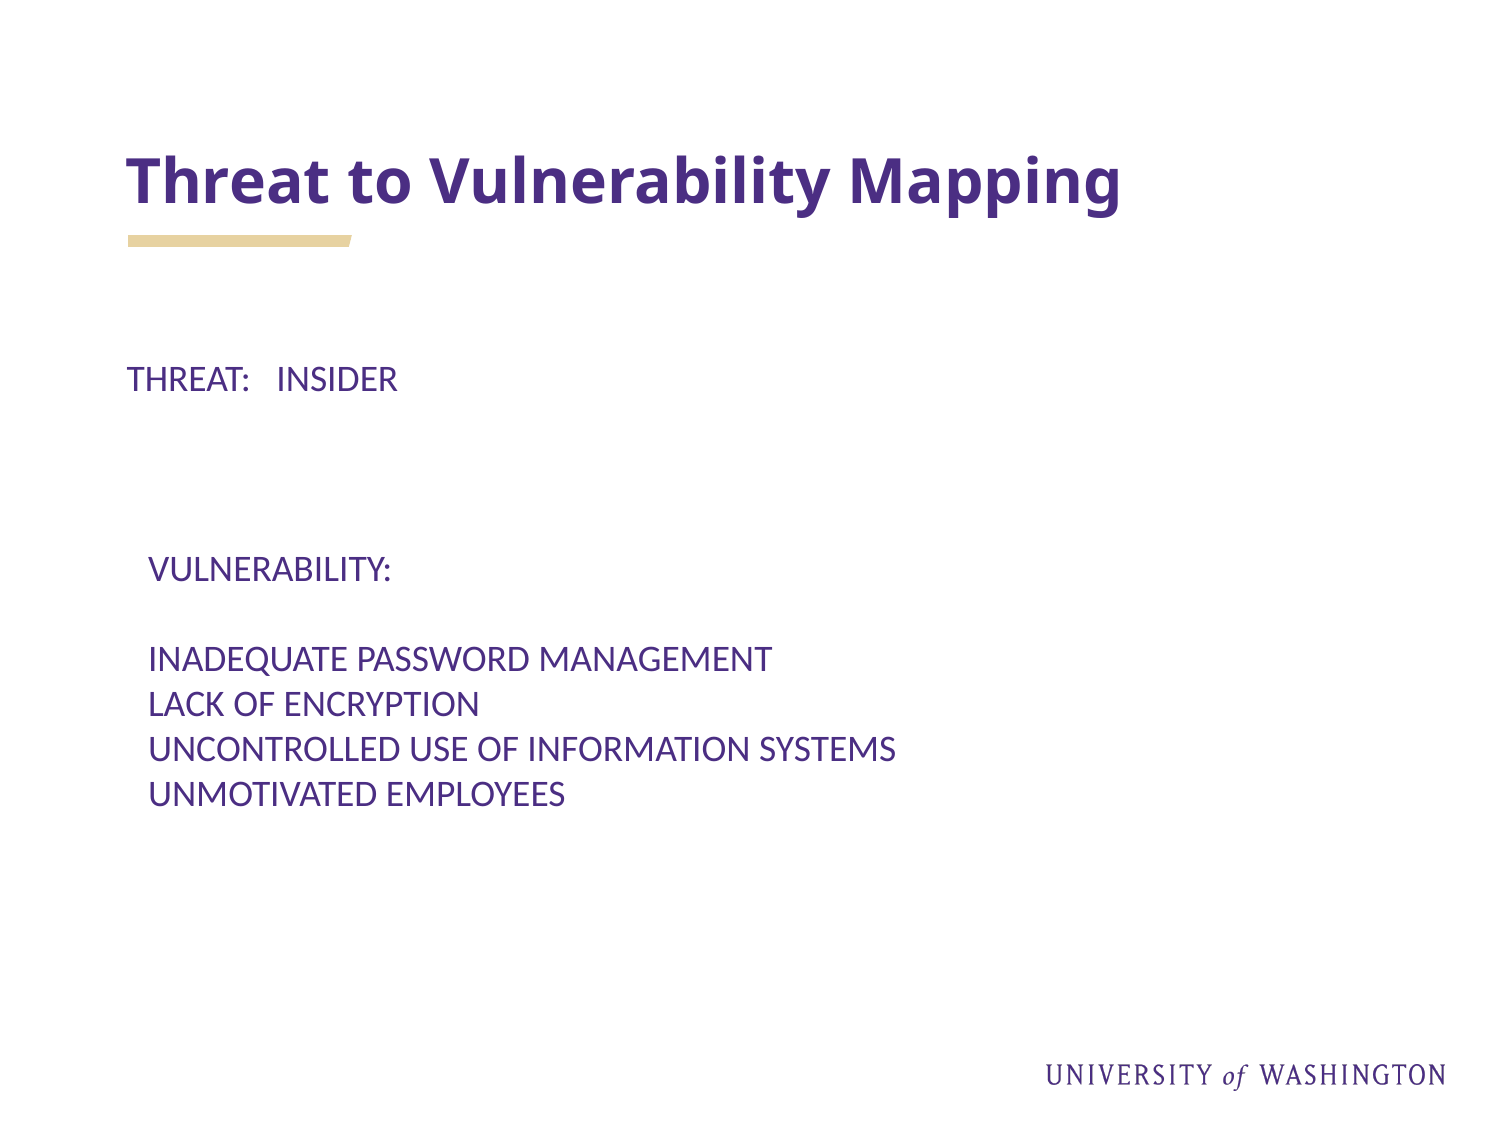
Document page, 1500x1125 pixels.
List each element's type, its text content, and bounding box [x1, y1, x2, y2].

text_box THREAT: INSIDER [111, 346, 414, 407]
picture [128, 235, 352, 247]
text_box VULNERABILITY: INADEQUATE PASSWORD MANAGEMENT LACK OF ENCRYPTION UNCONTROLLED USE OF INFORMATION SYSTEMS UNMOTIVATED EMPLOYEES [133, 536, 913, 821]
title Threat to Vulnerability Mapping [110, 60, 1453, 224]
picture [1046, 1064, 1445, 1091]
